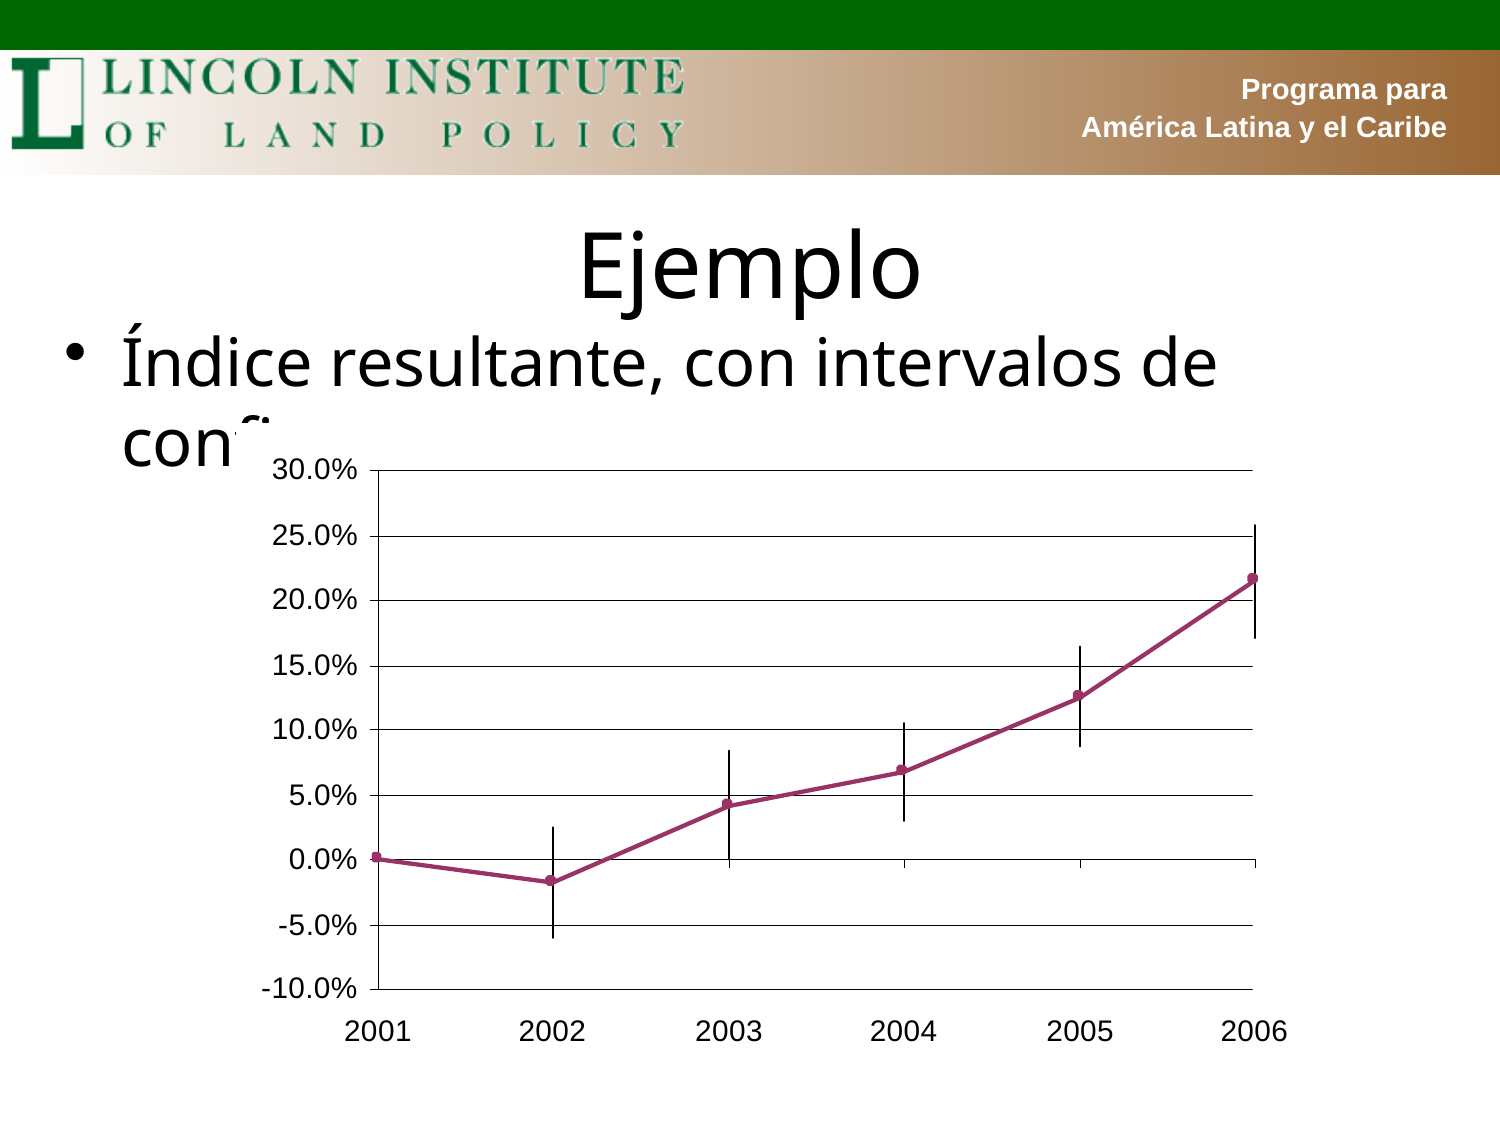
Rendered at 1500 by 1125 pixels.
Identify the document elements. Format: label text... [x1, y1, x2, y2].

title Ejemplo [75, 200, 1425, 312]
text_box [224, 412, 1326, 1090]
list Índice resultante, con intervalos de confianza [50, 312, 1475, 1055]
picture [8, 52, 688, 152]
